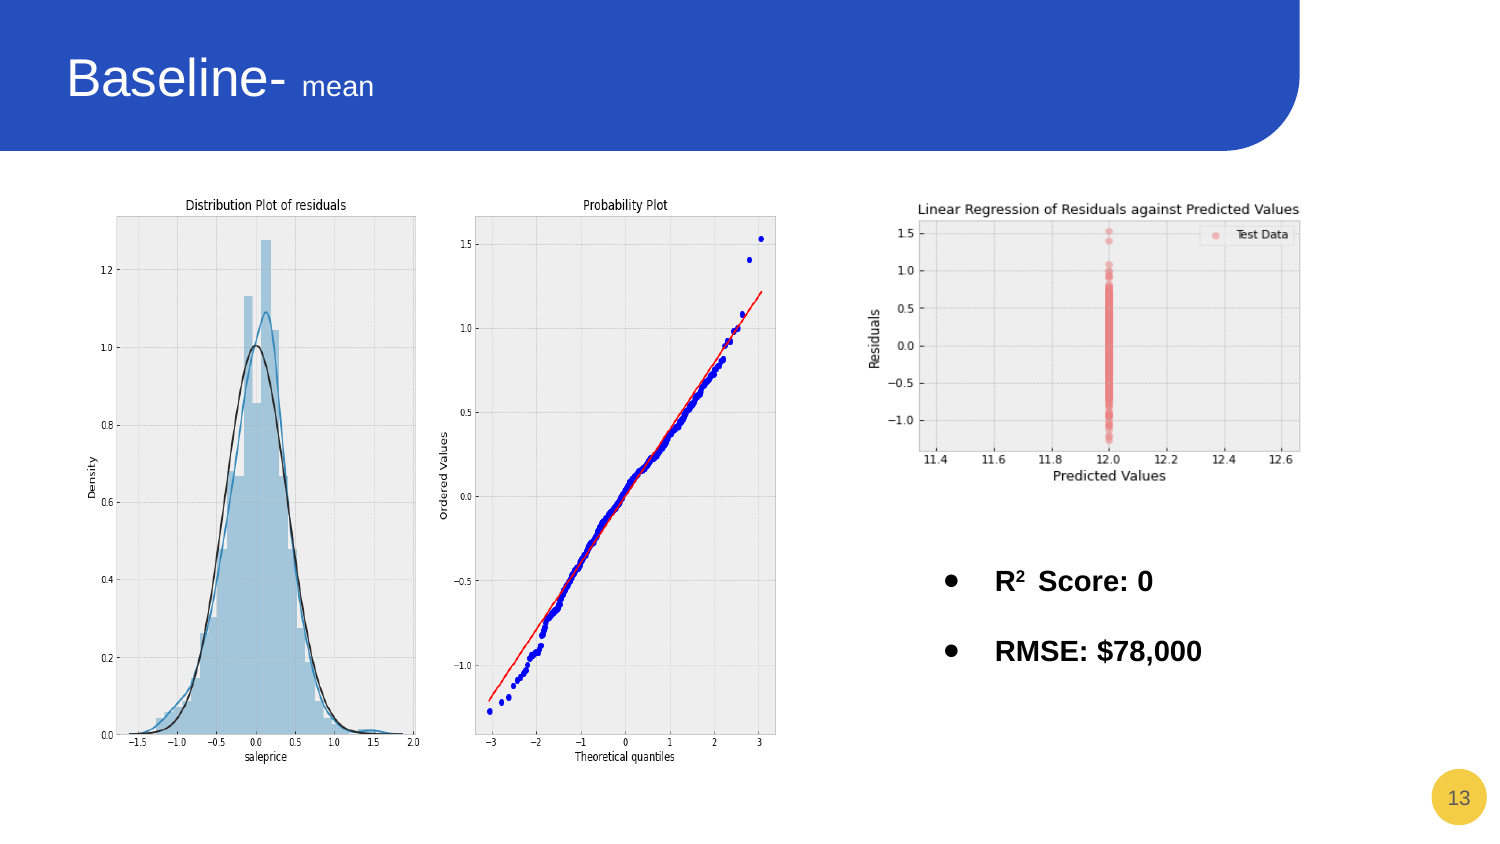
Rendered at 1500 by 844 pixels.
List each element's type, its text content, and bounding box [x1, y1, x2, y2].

picture [72, 196, 793, 772]
slide_number ‹#› [1432, 764, 1487, 830]
title Baseline- mean [51, 28, 1449, 123]
picture [851, 196, 1322, 488]
text_box R2 Score: 0 RMSE: $78,000 [904, 546, 1344, 772]
